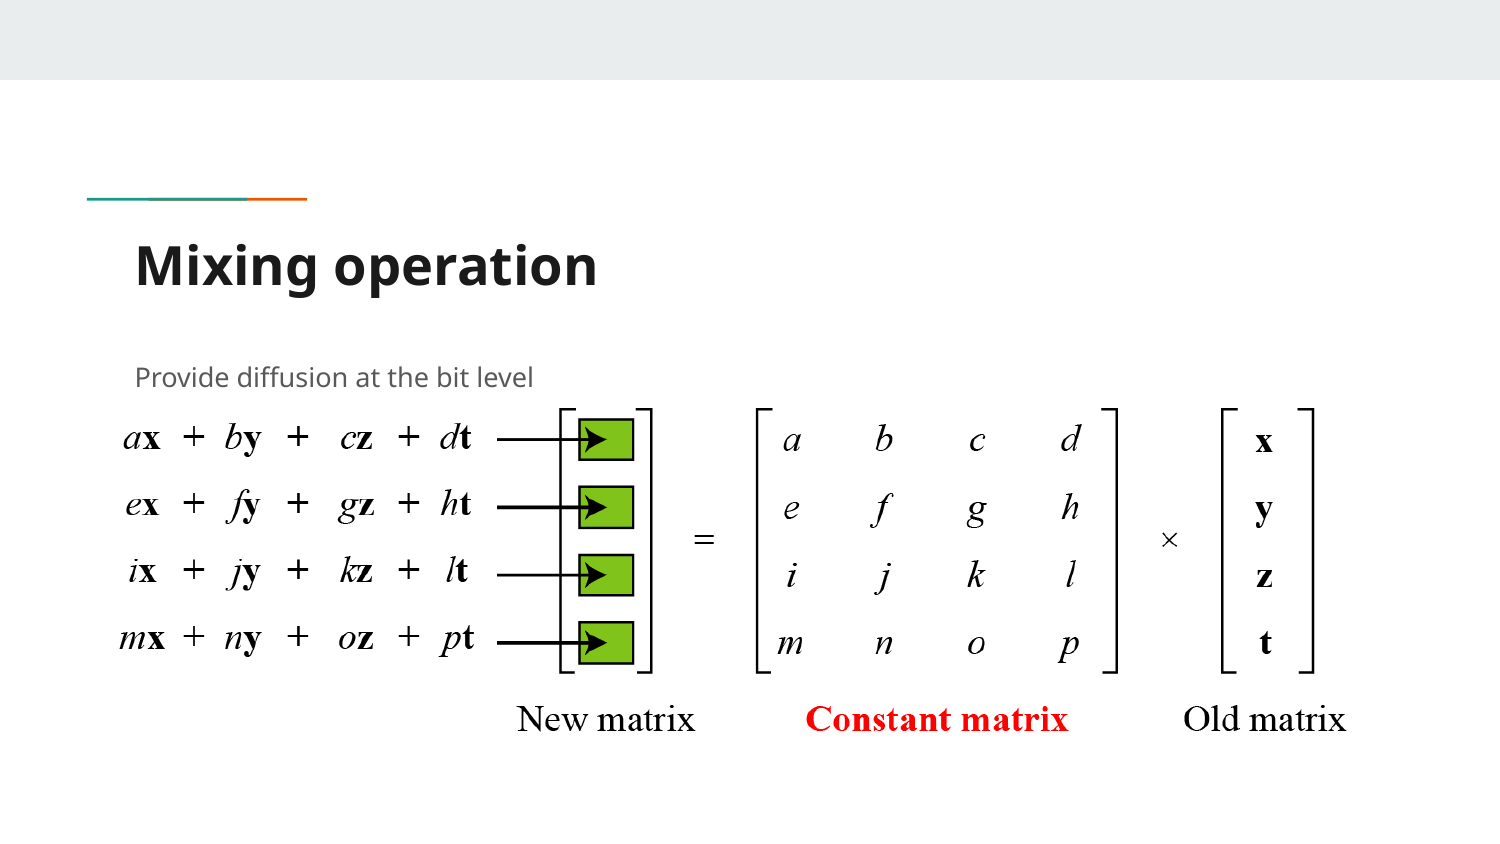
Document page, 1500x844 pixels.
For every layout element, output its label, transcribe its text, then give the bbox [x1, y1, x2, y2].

list Provide diffusion at the bit level [119, 341, 1381, 712]
title Mixing operation [119, 216, 1381, 305]
picture [119, 407, 1347, 742]
